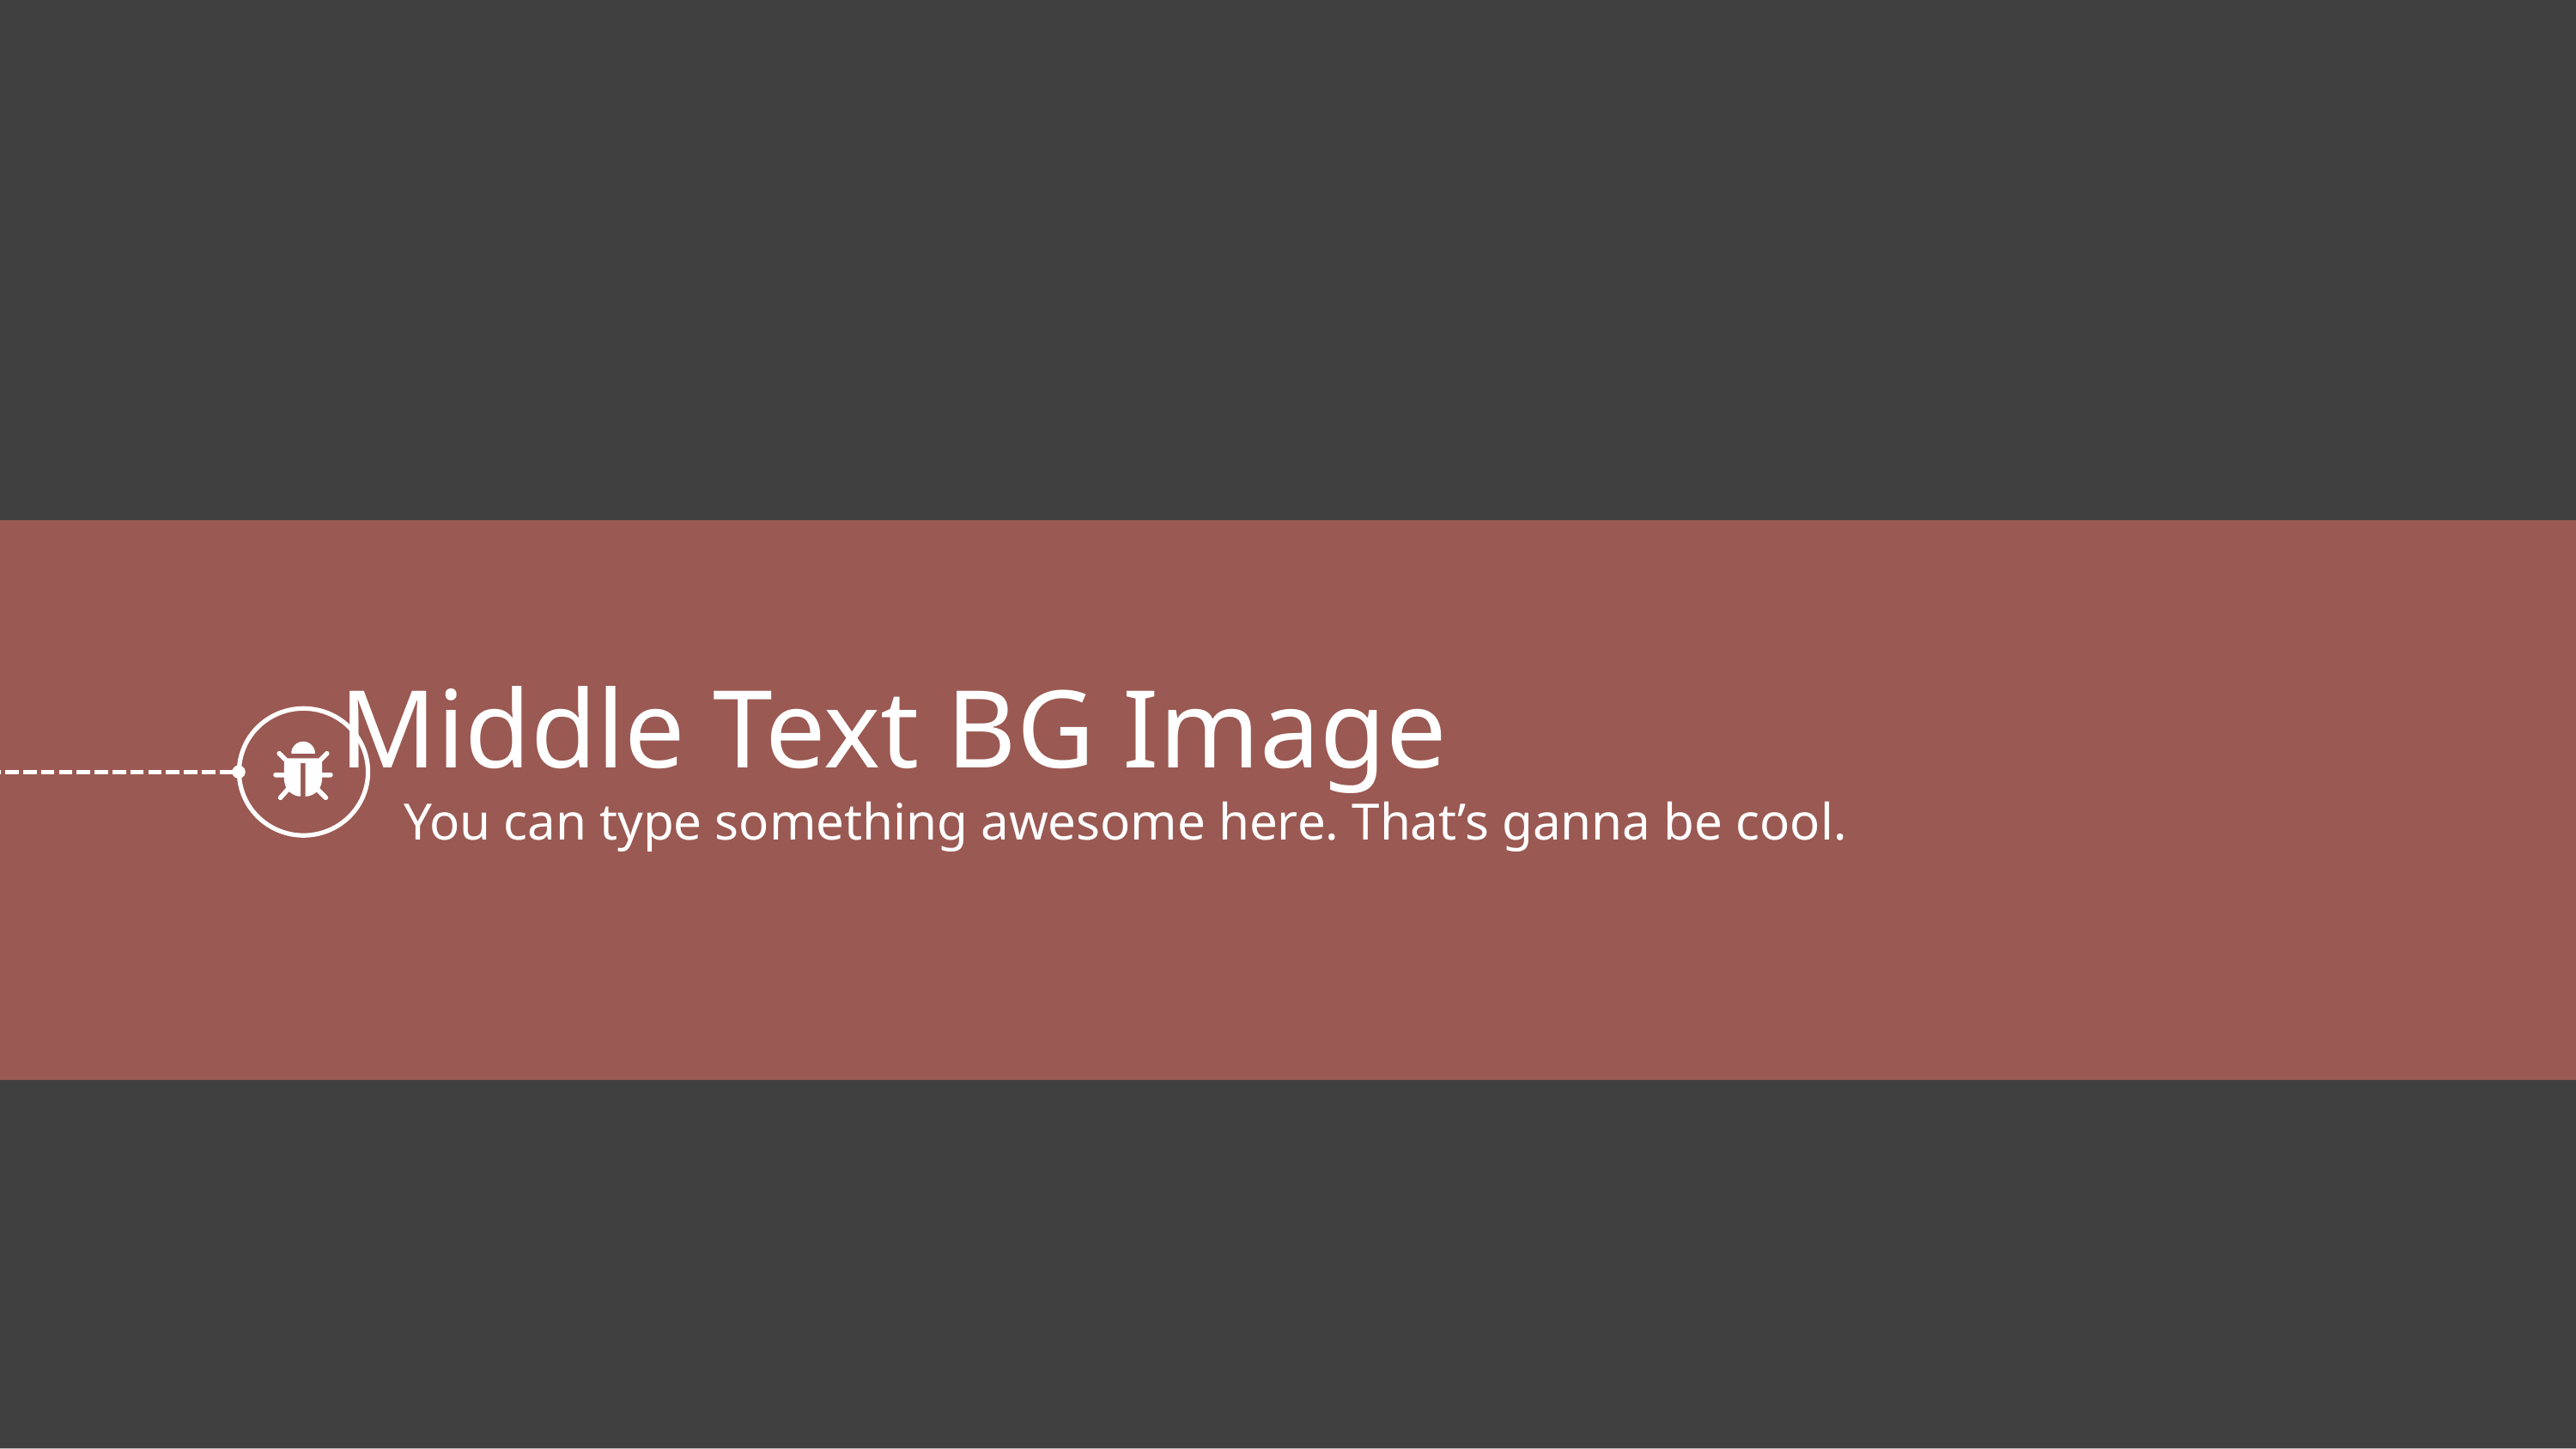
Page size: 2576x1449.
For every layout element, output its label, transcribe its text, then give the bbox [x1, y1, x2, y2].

text_box You can type something awesome here. That’s ganna be cool. [391, 784, 1860, 857]
text_box [0, 519, 2576, 1081]
text_box [238, 707, 364, 837]
text_box [0, 1081, 2576, 1449]
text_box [273, 741, 333, 800]
text_box Middle Text BG Image [326, 654, 1461, 797]
text_box [0, 0, 2576, 519]
